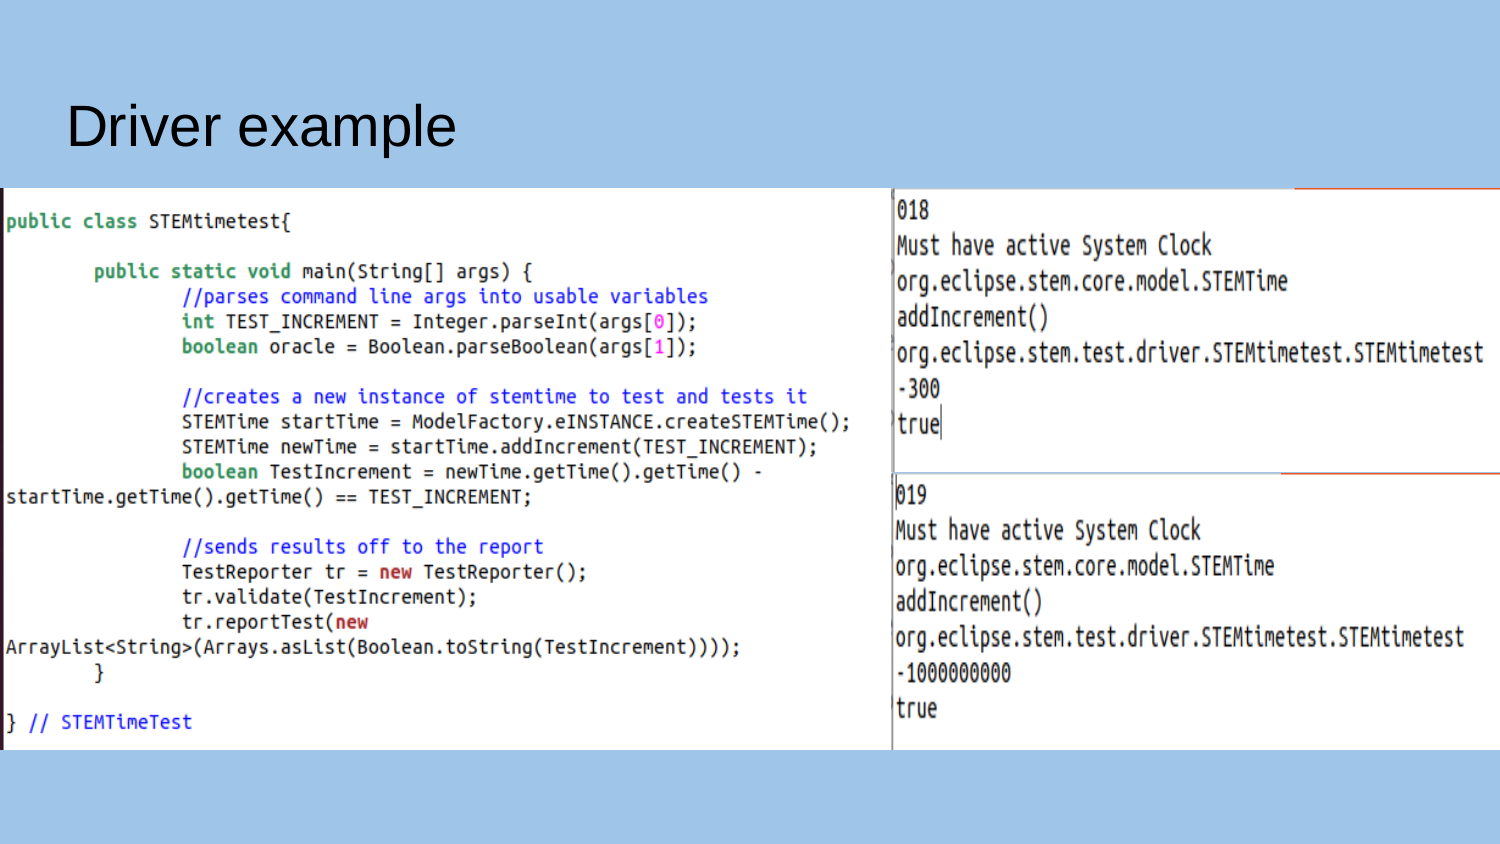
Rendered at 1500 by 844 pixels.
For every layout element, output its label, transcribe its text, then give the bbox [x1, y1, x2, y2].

title Driver example [51, 72, 1449, 167]
picture [0, 188, 1500, 750]
